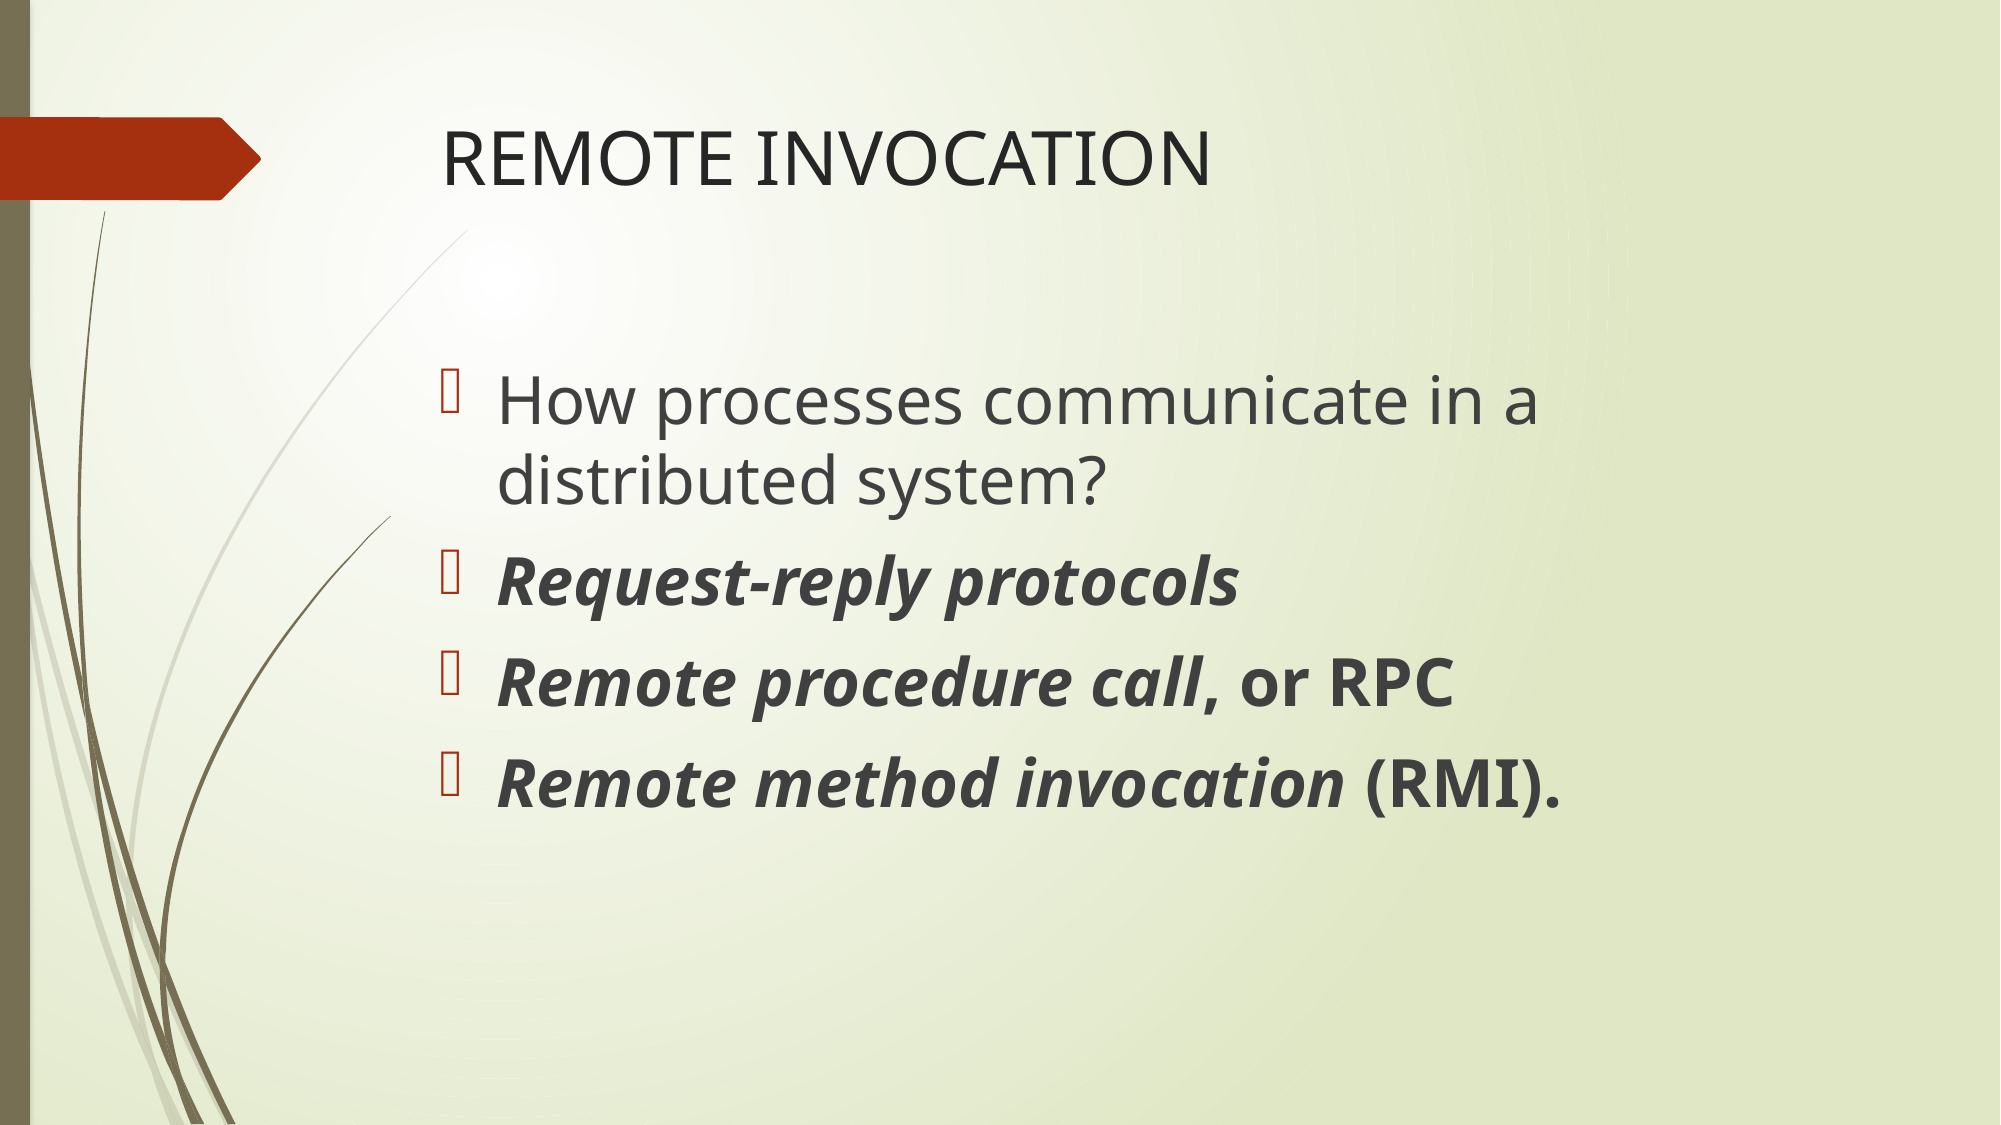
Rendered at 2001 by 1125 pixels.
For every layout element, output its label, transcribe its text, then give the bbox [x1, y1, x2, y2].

title REMOTE INVOCATION [425, 102, 1888, 313]
list How processes communicate in a distributed system? Request-reply protocols Remote procedure call, or RPC Remote method invocation (RMI). [424, 350, 1888, 970]
